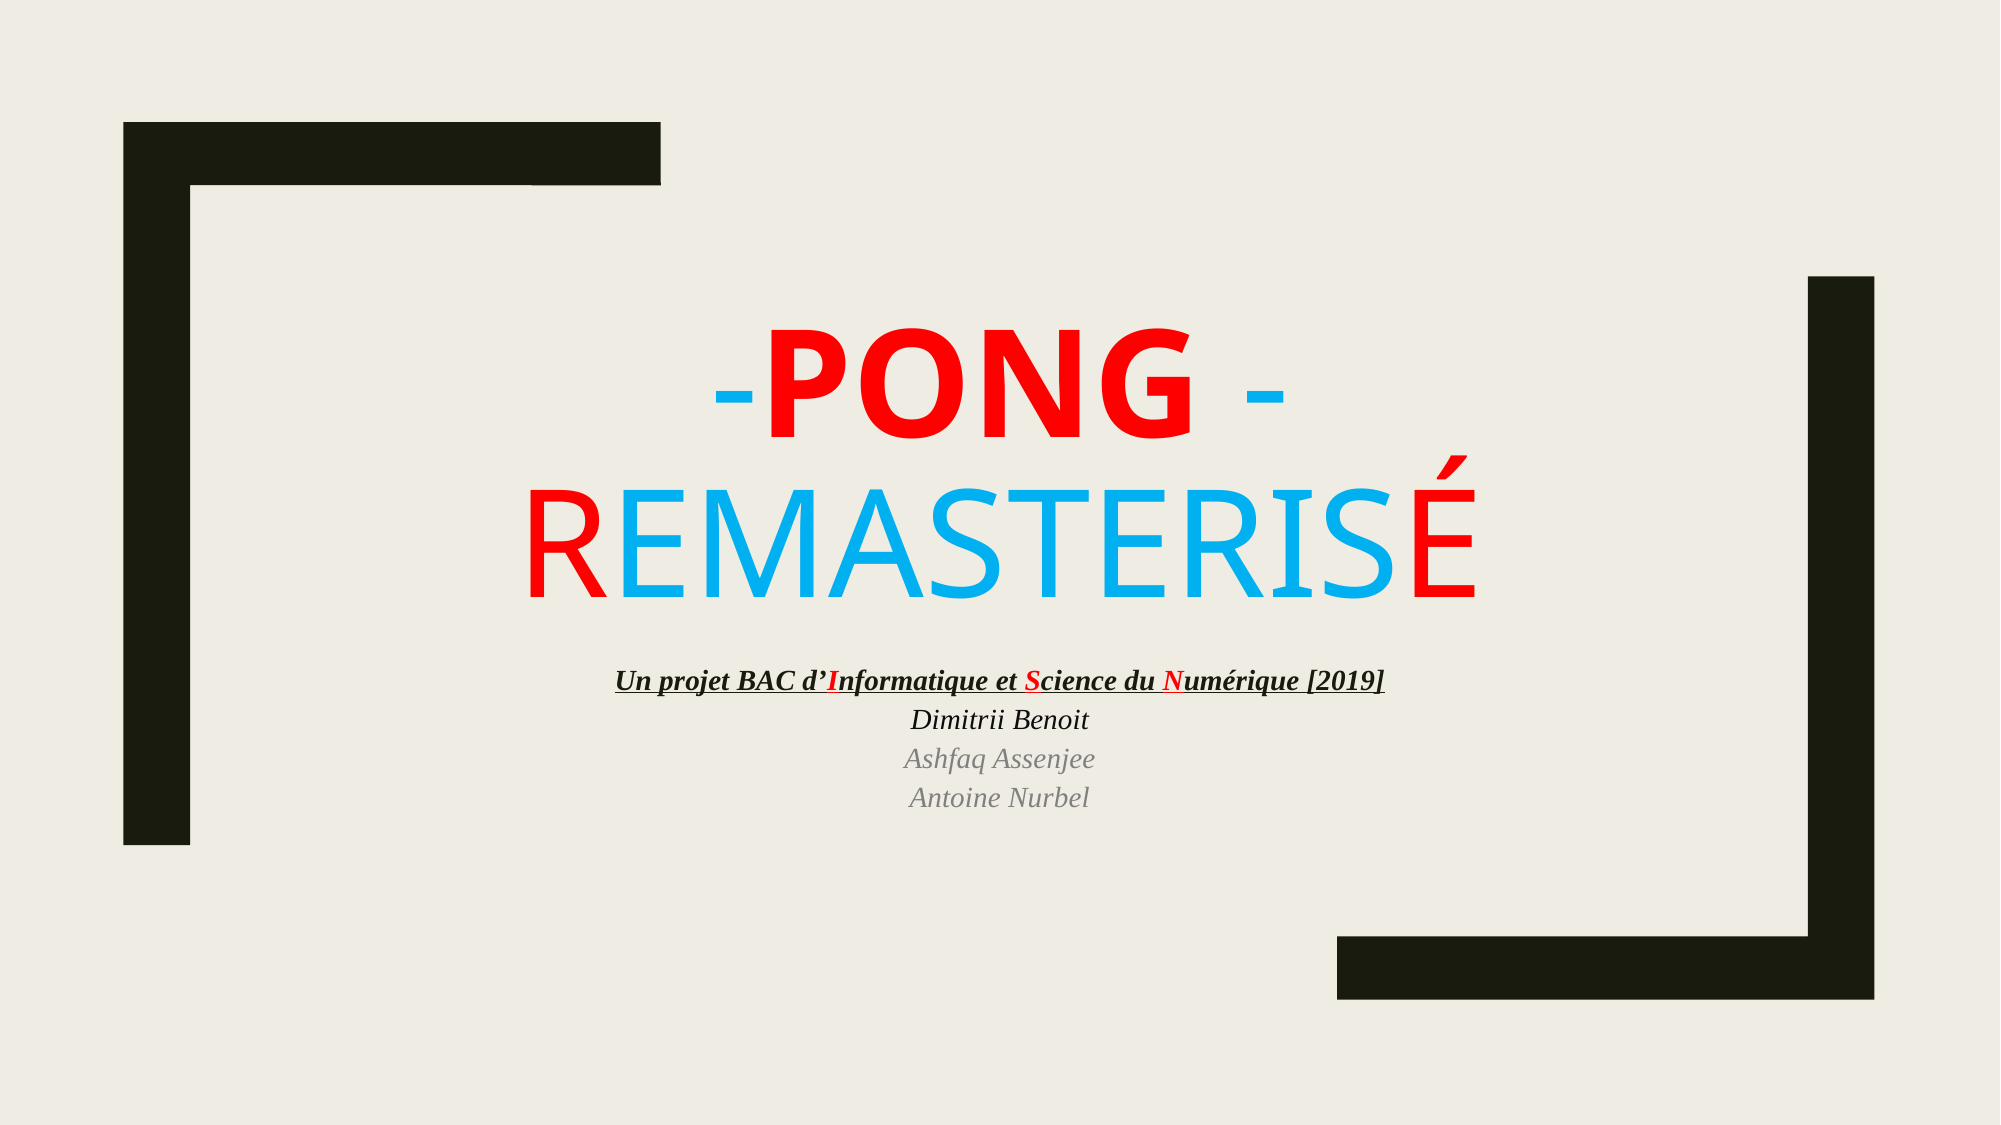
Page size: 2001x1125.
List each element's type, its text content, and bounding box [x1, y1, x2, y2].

title -Pong - Remasterisé [314, 293, 1686, 638]
subtitle Un projet BAC d’Informatique et Science du Numérique [2019] Dimitrii Benoit Ashfaq Assenjee Antoine Nurbel [439, 649, 1561, 828]
